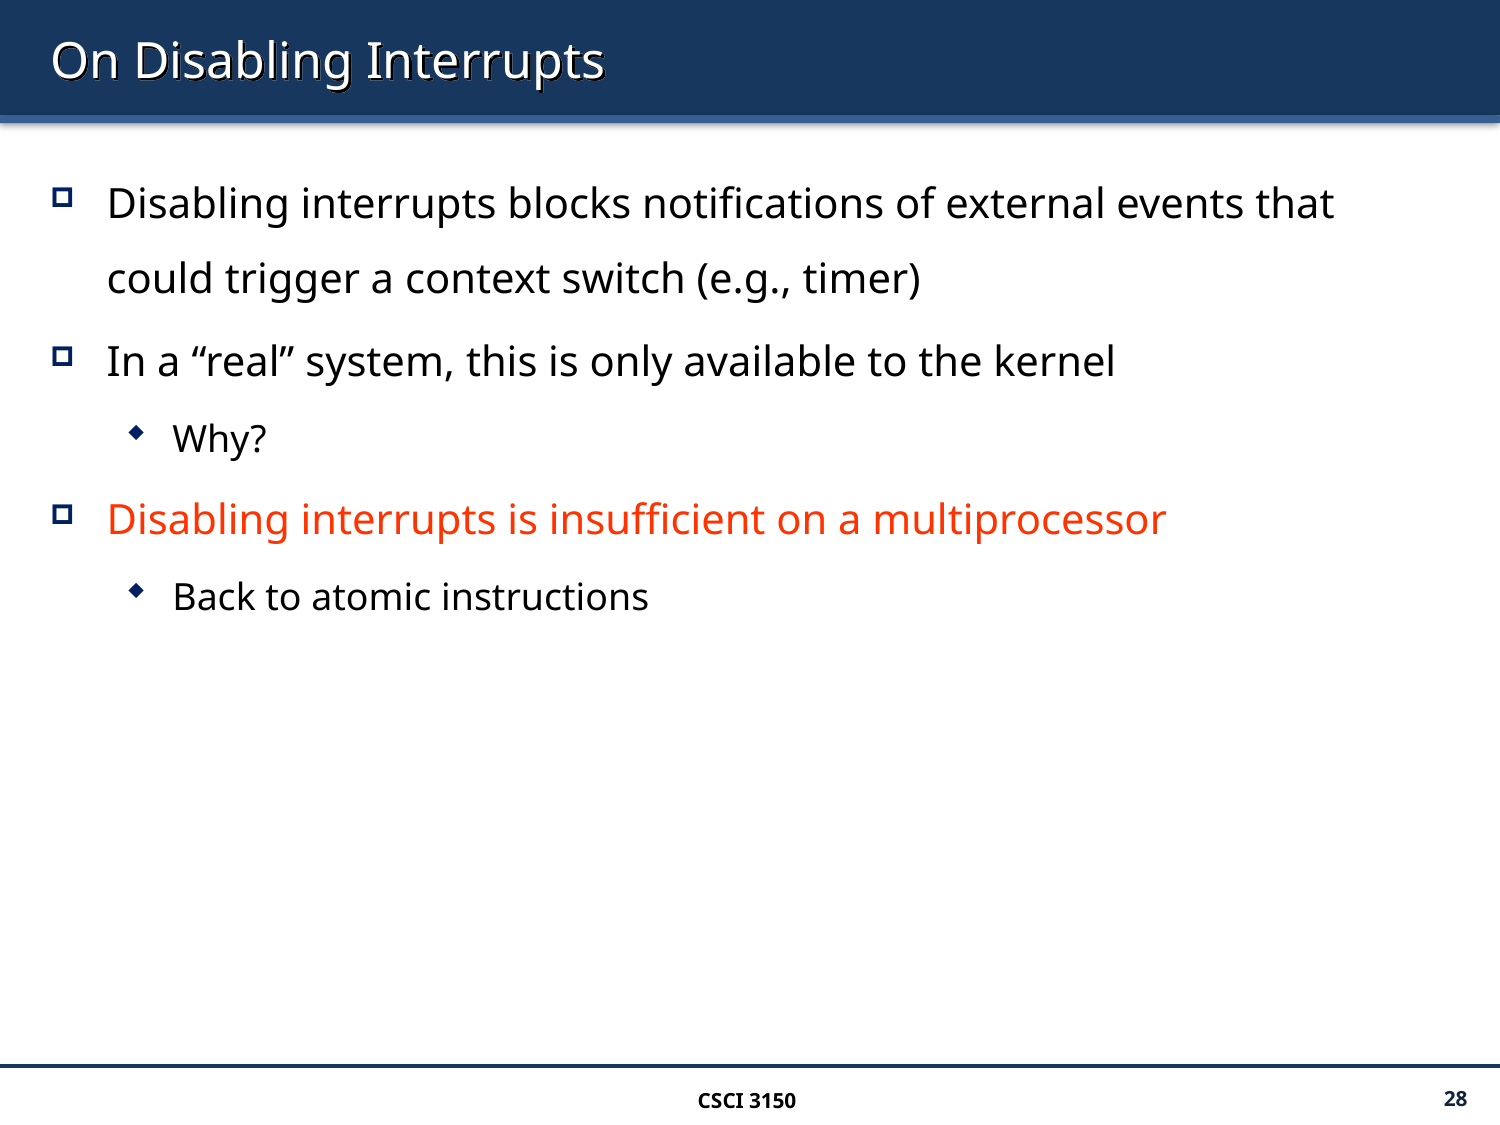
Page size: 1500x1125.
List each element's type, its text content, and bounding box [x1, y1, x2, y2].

slide_number 28 [1306, 1081, 1483, 1118]
title On Disabling Interrupts [34, 10, 1477, 107]
footer CSCI 3150 [497, 1079, 997, 1117]
list Disabling interrupts blocks notifications of external events that could trigger a context switch (e.g., timer) In a “real” system, this is only available to the kernel Why? Disabling interrupts is insufficient on a multiprocessor Back to atomic instructions [35, 143, 1455, 907]
